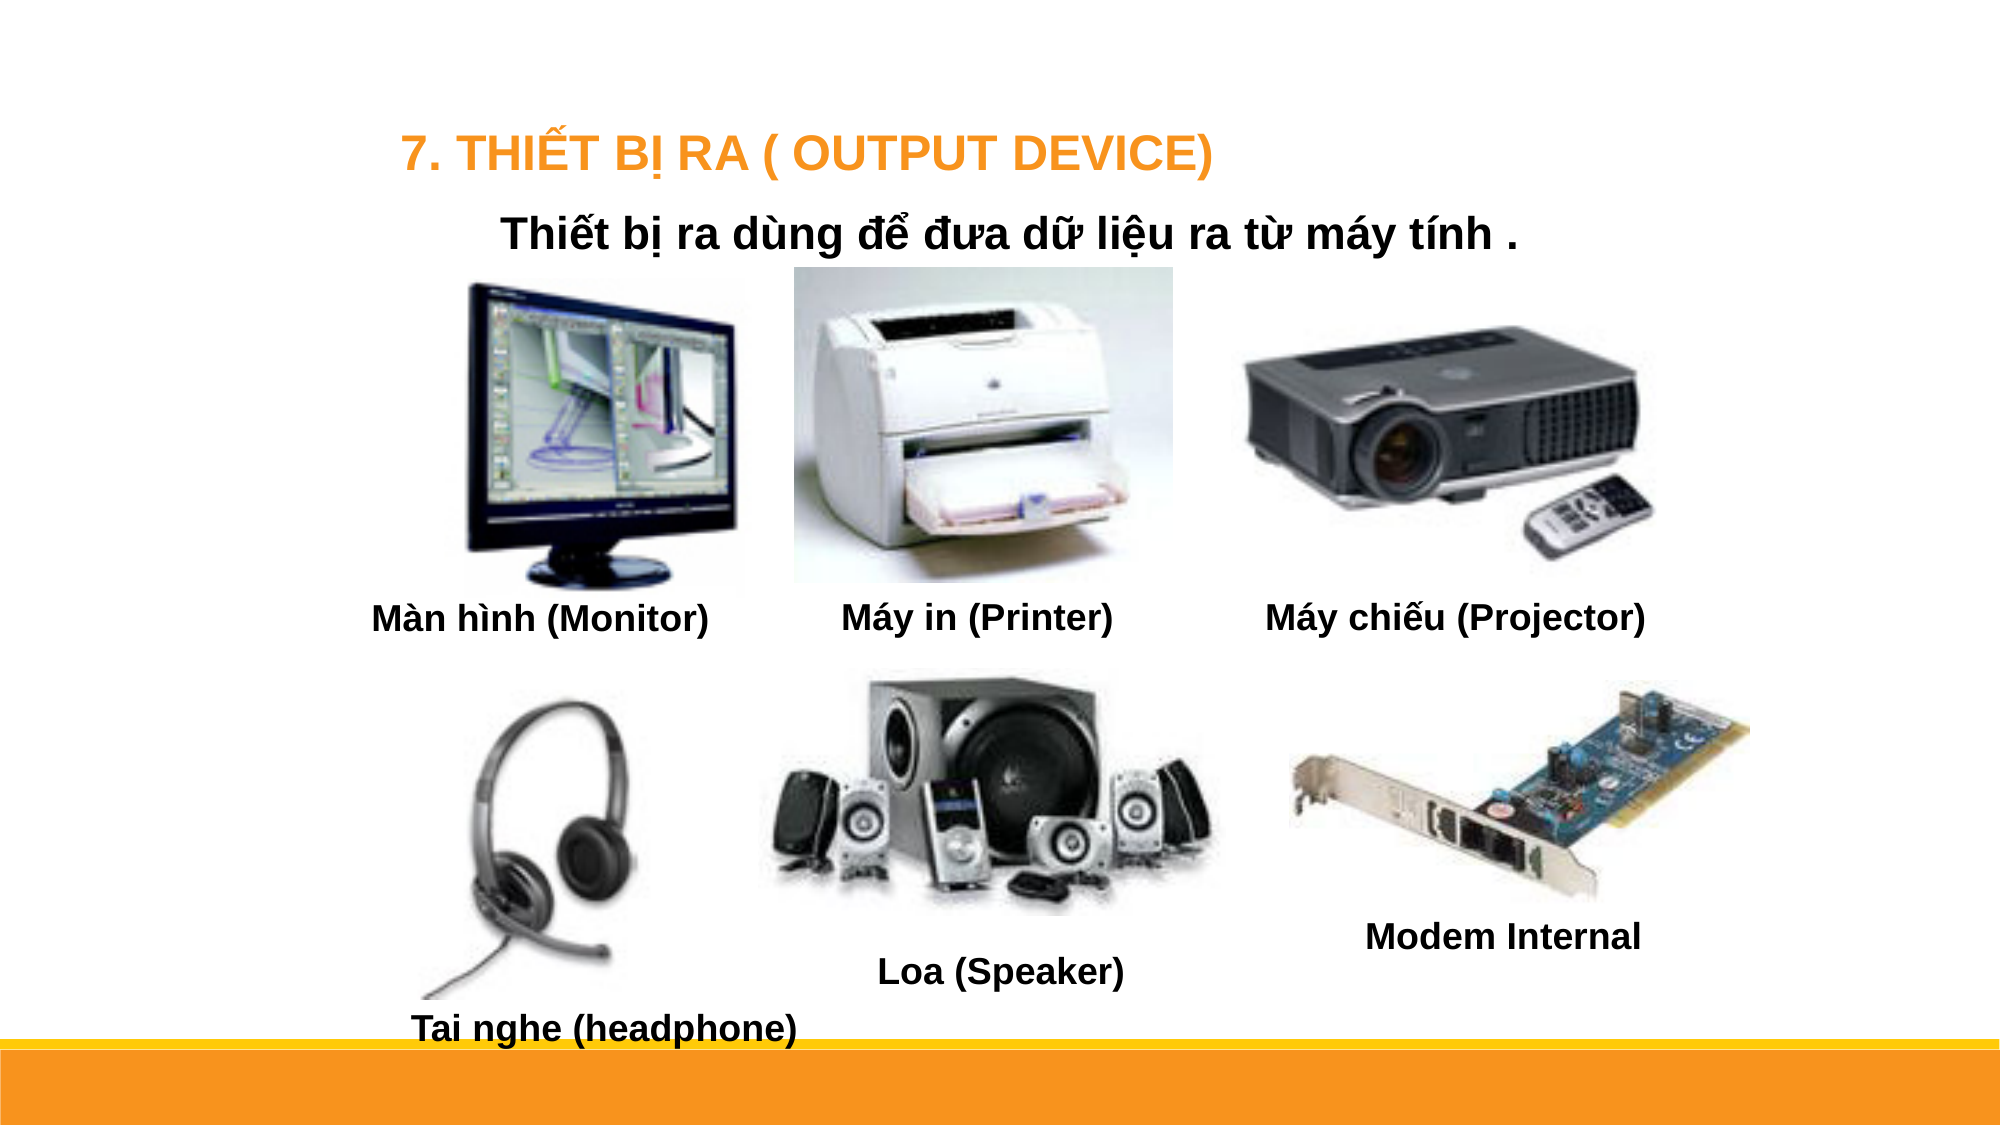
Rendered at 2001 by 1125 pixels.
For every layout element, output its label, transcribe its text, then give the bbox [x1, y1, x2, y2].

text_box Máy in (Printer) [782, 585, 1173, 645]
picture [1288, 680, 1751, 911]
text_box Thiết bị ra dùng để đưa dữ liệu ra từ máy tính . [486, 196, 1750, 267]
text_box Máy chiếu (Projector) [1231, 585, 1681, 645]
picture [444, 278, 765, 599]
text_box Modem Internal [1314, 919, 1704, 965]
picture [758, 668, 1226, 917]
picture [793, 266, 1173, 583]
picture [373, 668, 706, 1000]
text_box 7. THIẾT BỊ RA ( OUTPUT DEVICE) [385, 113, 1632, 189]
text_box Tai nghe (headphone) [362, 997, 847, 1057]
text_box Màn hình (Monitor) [345, 586, 736, 646]
picture [1230, 302, 1669, 581]
text_box Loa (Speaker) [806, 939, 1197, 999]
